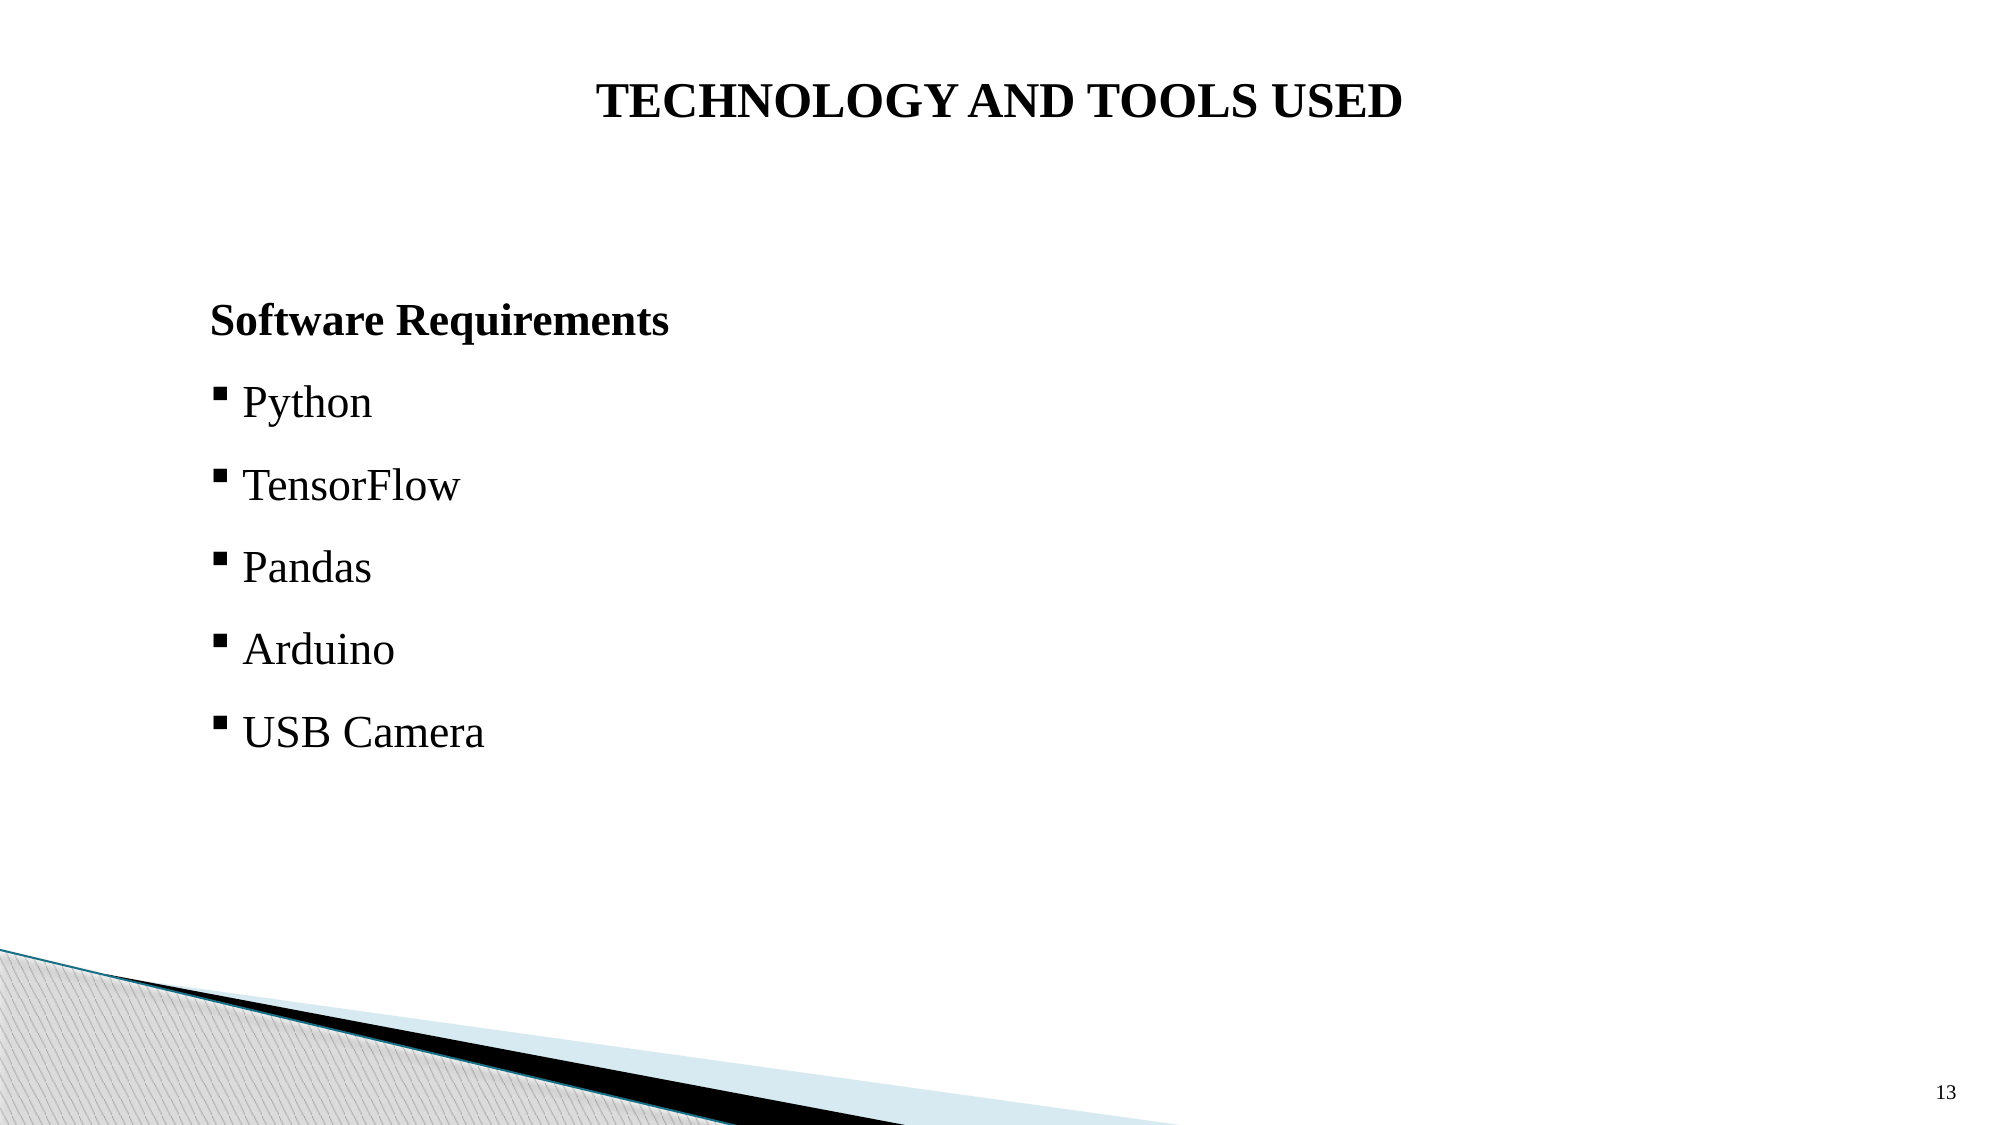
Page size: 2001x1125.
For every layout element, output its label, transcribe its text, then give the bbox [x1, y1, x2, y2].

text_box TECHNOLOGY AND TOOLS USED [580, 29, 1419, 135]
slide_number 13 [1891, 1051, 1972, 1112]
text_box Software Requirements Python TensorFlow Pandas Arduino USB Camera [194, 254, 1195, 764]
